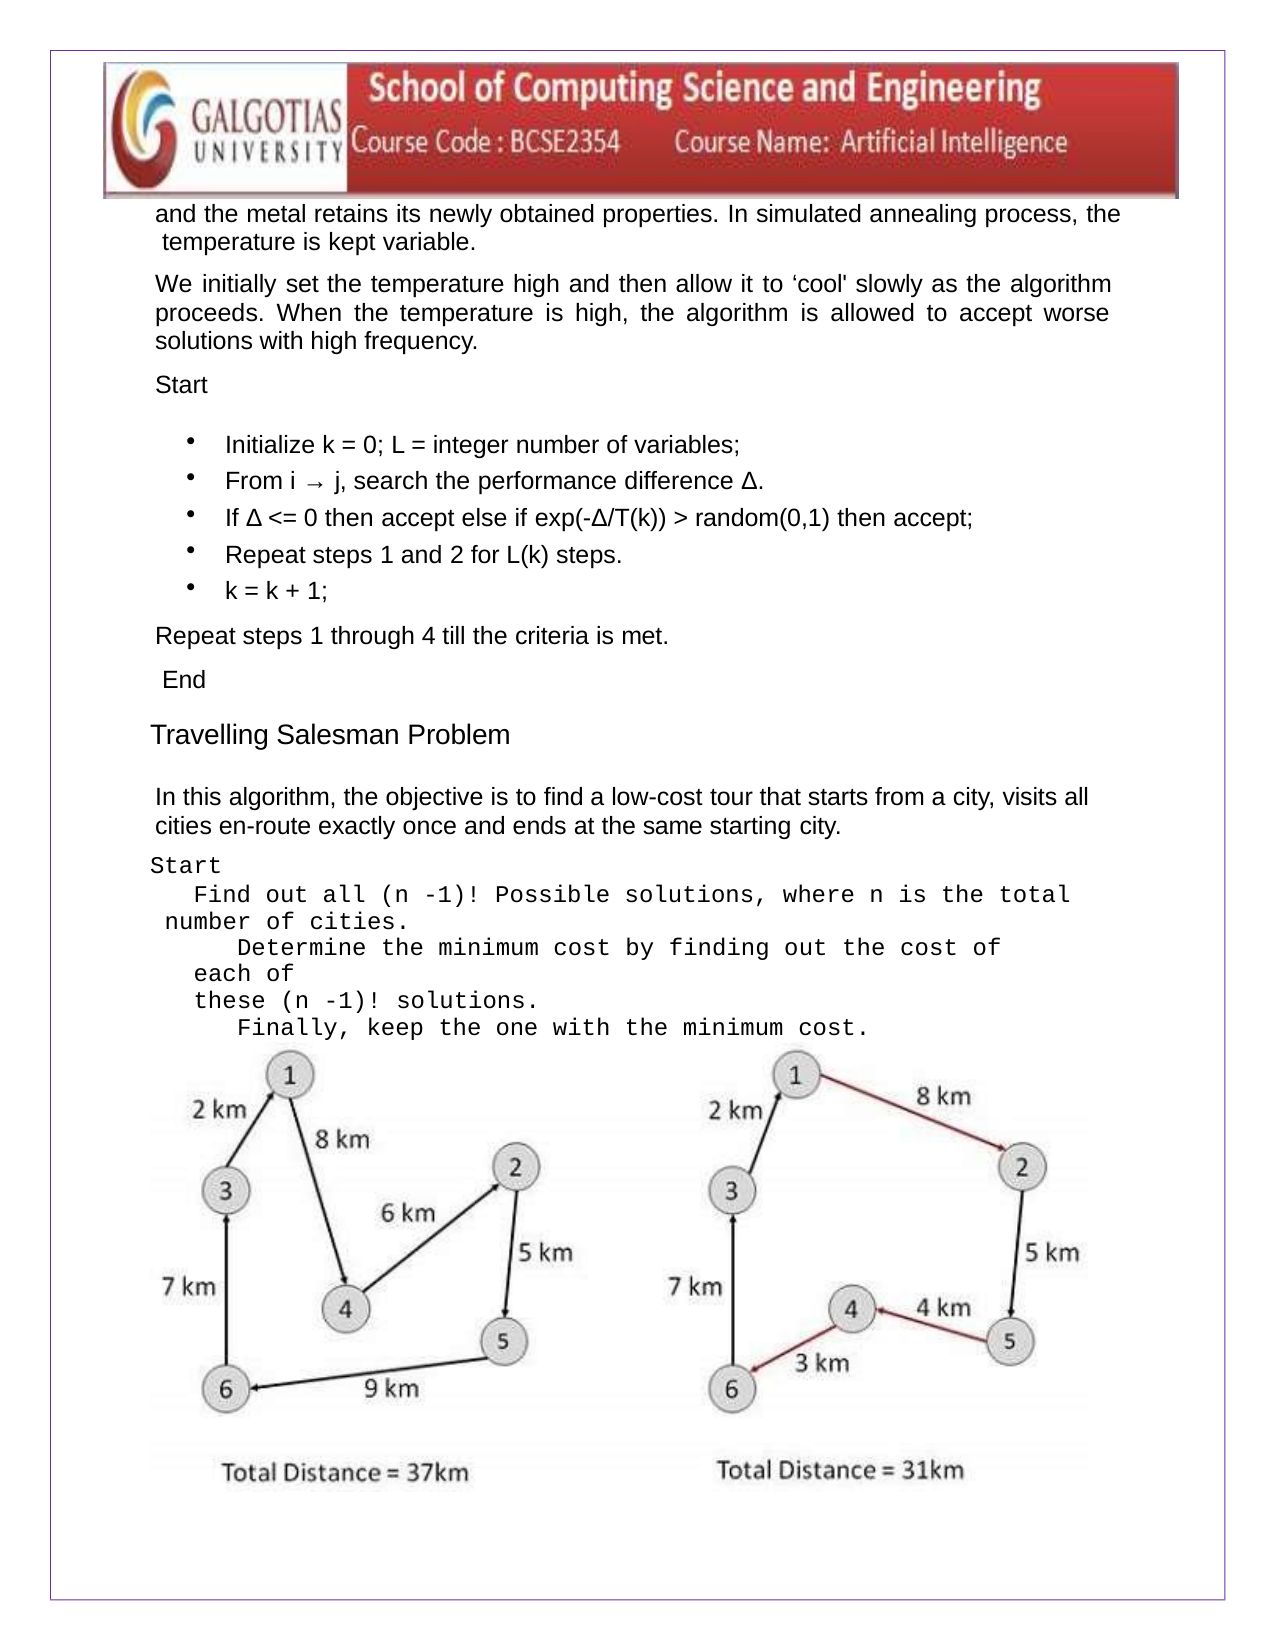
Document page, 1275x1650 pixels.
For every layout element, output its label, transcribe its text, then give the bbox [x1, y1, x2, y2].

picture [149, 1042, 1088, 1492]
text_box and the metal retains its newly obtained properties. In simulated annealing process, the temperature is kept variable. We initially set the temperature high and then allow it to ‘cool' slowly as the algorithm proceeds. When the temperature is high, the algorithm is allowed to accept worse solutions with high frequency. Start Initialize k = 0; L = integer number of variables; From i → j, search the performance difference Δ. If Δ <= 0 then accept else if exp(-Δ/T(k)) > random(0,1) then accept; Repeat steps 1 and 2 for L(k) steps. k = k + 1; Repeat steps 1 through 4 till the criteria is met. End Travelling Salesman Problem In this algorithm, the objective is to find a low-cost tour that starts from a city, visits all cities en-route exactly once and ends at the same starting city. Start Find out all (n -1)! Possible solutions, where n is the total number of cities. Determine the minimum cost by finding out the cost of each of these (n -1)! solutions. Finally, keep the one with the minimum cost. end [147, 194, 1123, 1069]
picture [103, 62, 1179, 199]
